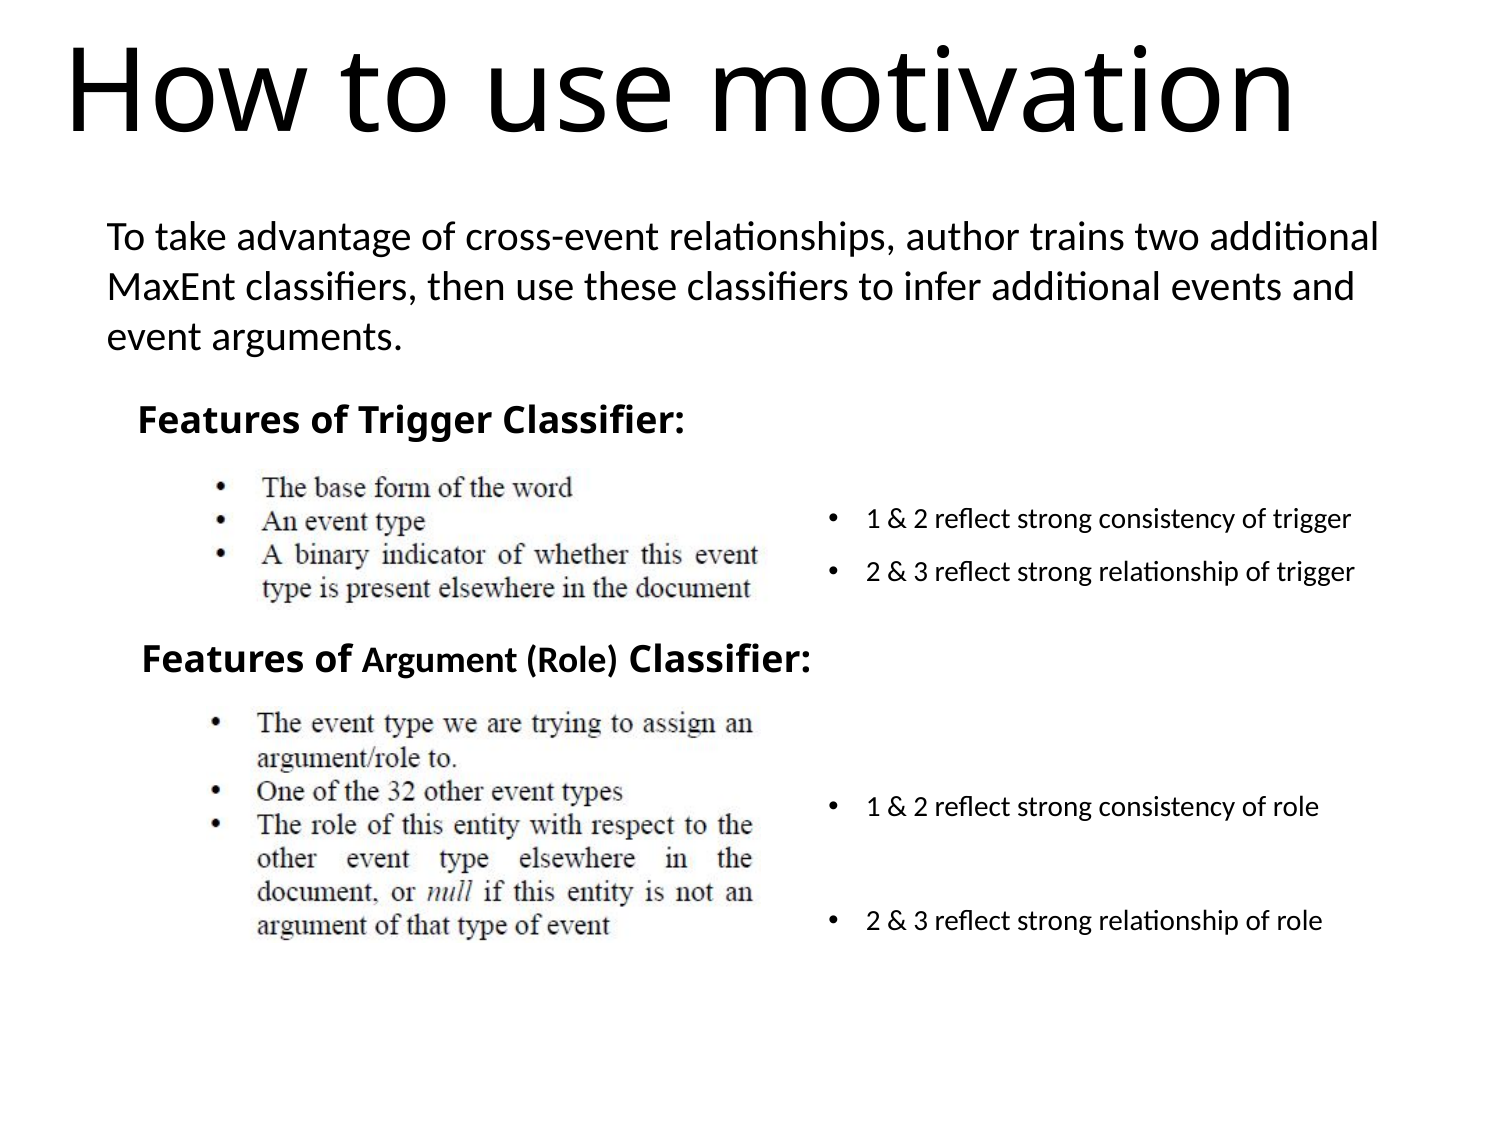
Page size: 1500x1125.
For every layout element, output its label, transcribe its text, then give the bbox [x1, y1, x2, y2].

picture [211, 468, 772, 610]
text_box To take advantage of cross-event relationships, author trains two additional MaxEnt classifiers, then use these classifiers to infer additional events and event arguments. [91, 201, 1416, 367]
text_box Features of Argument (Role) Classifier: [126, 627, 827, 688]
list 1 & 2 reflect strong consistency of trigger 2 & 3 reflect strong relationship of trigger 1 & 2 reflect strong consistency of role 2 & 3 reflect strong relationship of role [813, 388, 1389, 1044]
picture [206, 706, 761, 943]
text_box Features of Trigger Classifier: [122, 388, 701, 449]
title How to use motivation [48, 0, 1342, 203]
